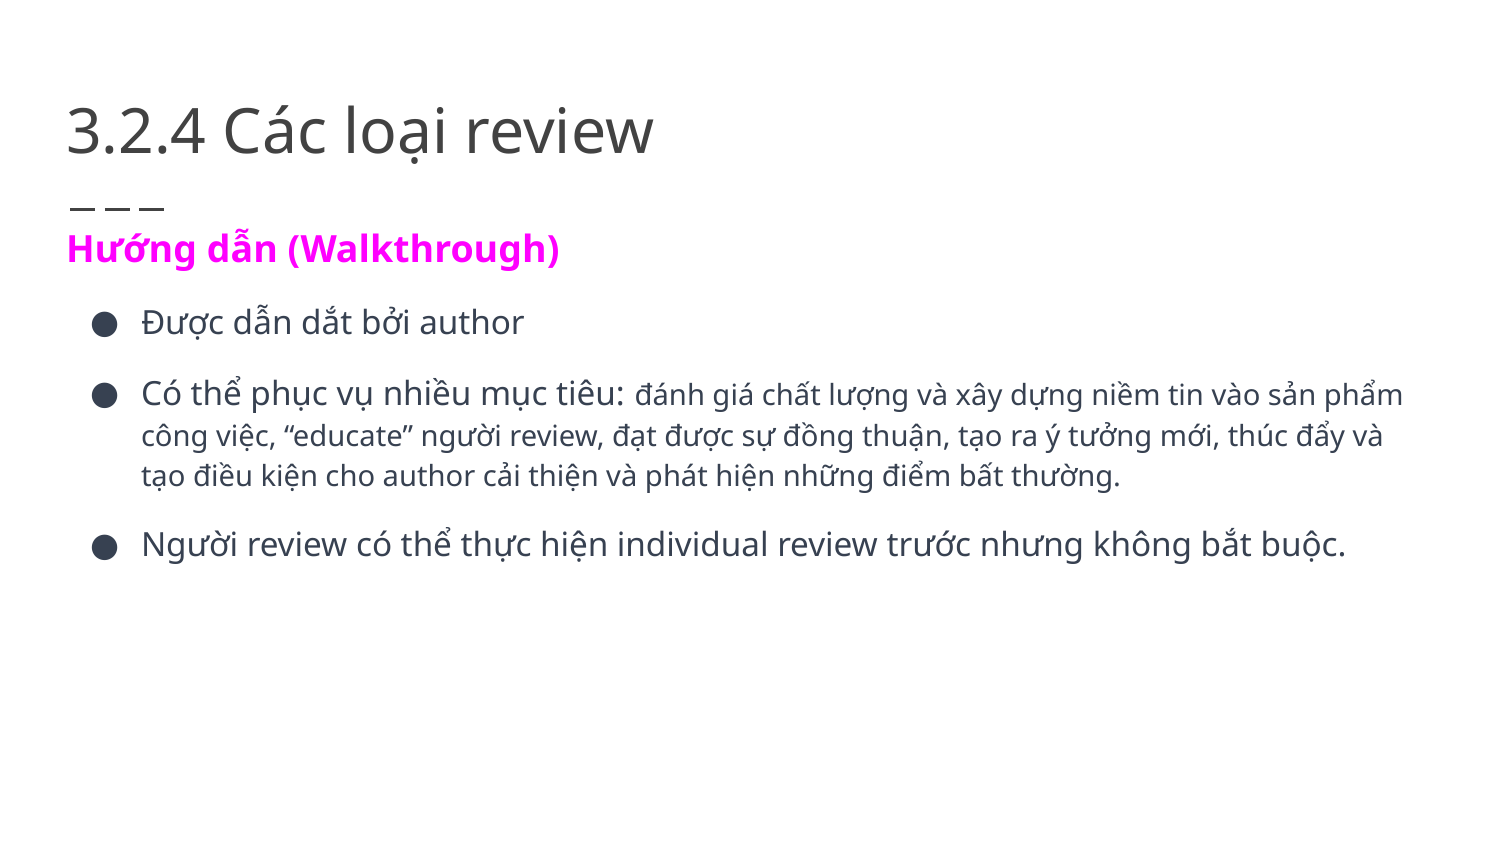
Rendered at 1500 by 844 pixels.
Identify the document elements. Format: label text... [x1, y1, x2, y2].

list Hướng dẫn (Walkthrough) Được dẫn dắt bởi author Có thể phục vụ nhiều mục tiêu: đánh giá chất lượng và xây dựng niềm tin vào sản phẩm công việc, “educate” người review, đạt được sự đồng thuận, tạo ra ý tưởng mới, thúc đẩy và tạo điều kiện cho author cải thiện và phát hiện những điểm bất thường. Người review có thể thực hiện individual review trước nhưng không bắt buộc. [51, 203, 1449, 770]
title 3.2.4 Các loại review [51, 61, 1449, 182]
